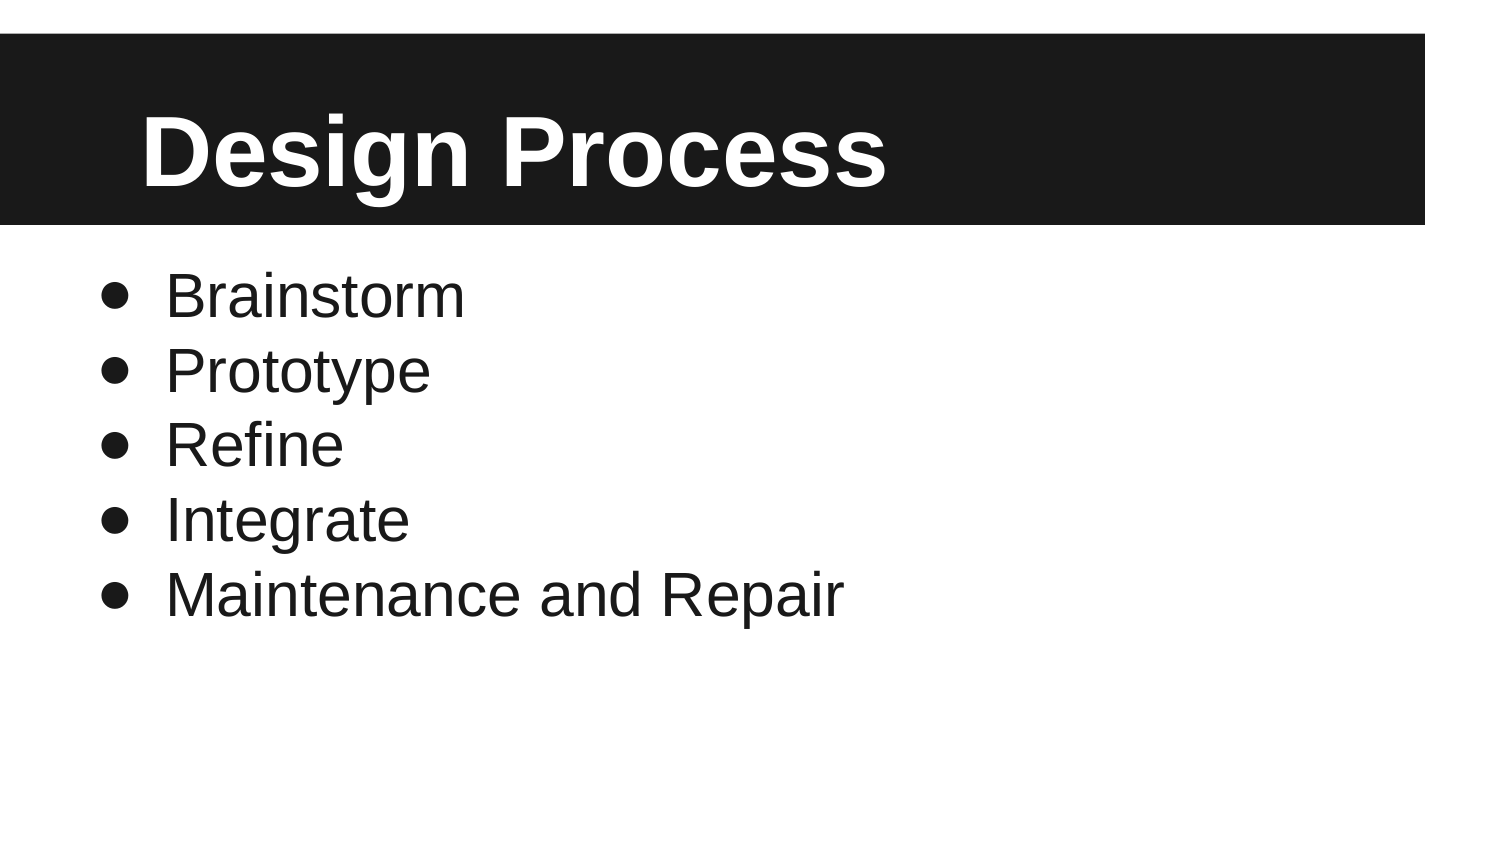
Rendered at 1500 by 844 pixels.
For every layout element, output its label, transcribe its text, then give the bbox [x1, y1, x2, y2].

list Brainstorm Prototype Refine Integrate Maintenance and Repair [75, 239, 1425, 808]
title Design Process [75, 33, 1425, 221]
